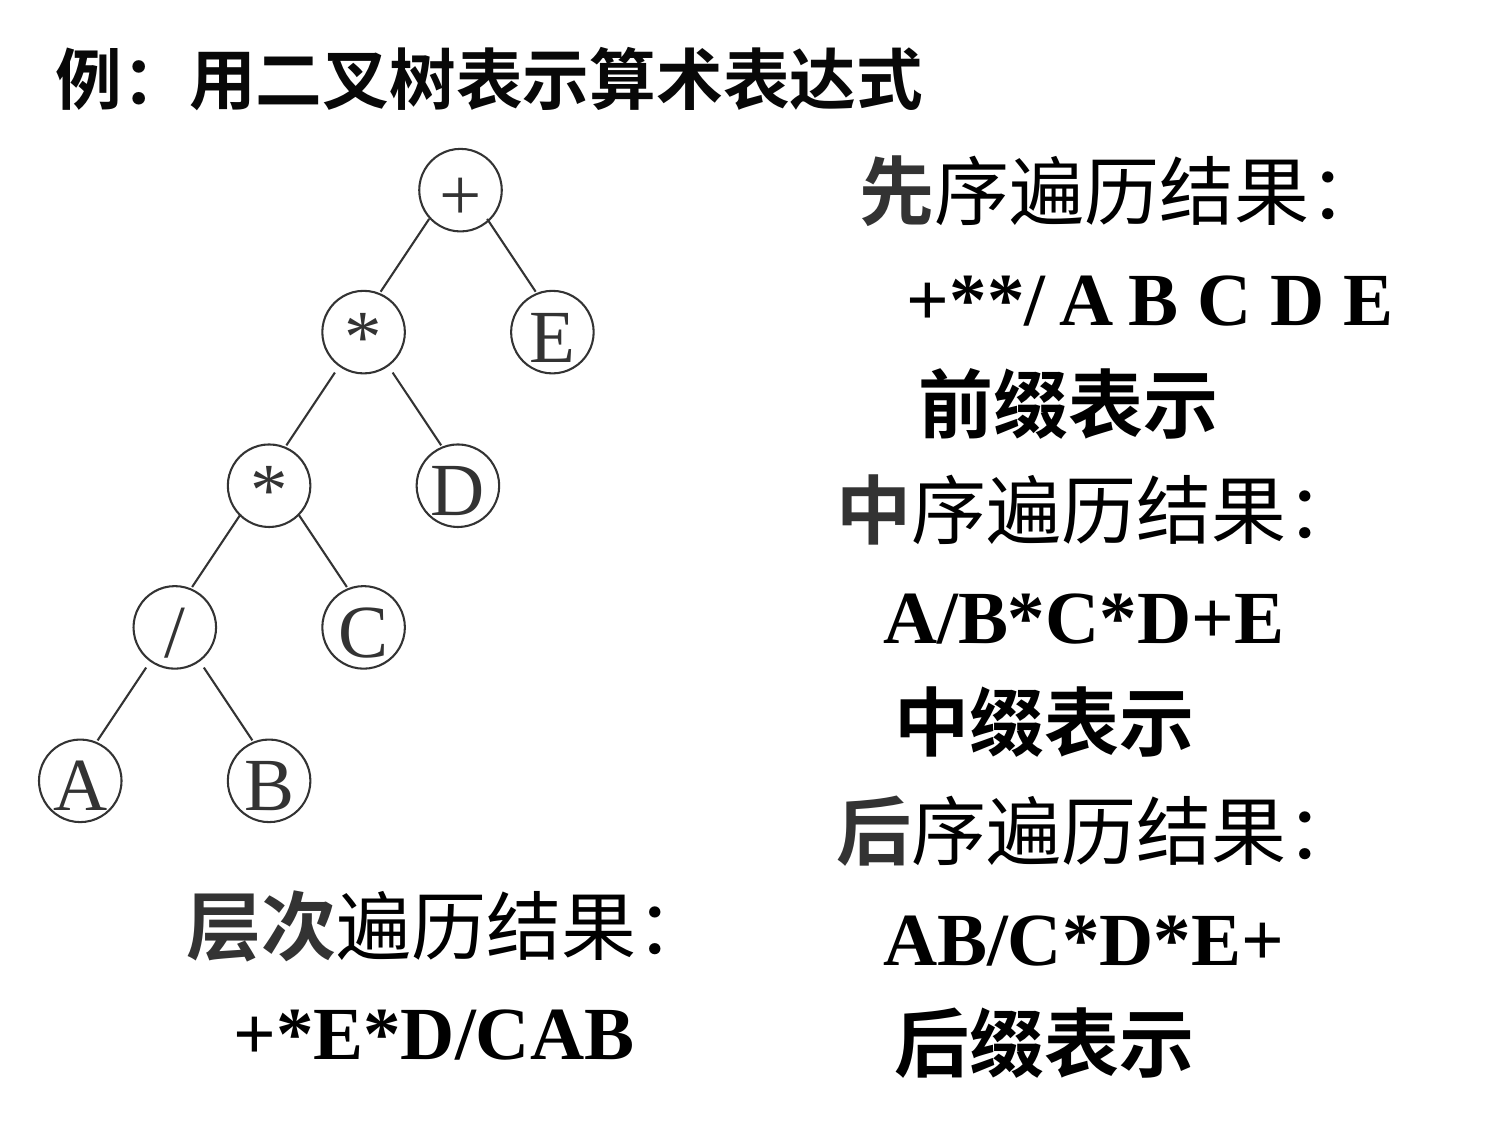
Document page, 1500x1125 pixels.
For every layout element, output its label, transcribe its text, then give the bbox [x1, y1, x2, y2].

text_box AB/C*D*E+ [868, 882, 1424, 988]
text_box 例：用二叉树表示算术表达式 [41, 30, 1105, 126]
text_box 中序遍历结果： [821, 456, 1377, 561]
text_box 后序遍历结果： [821, 777, 1377, 882]
text_box 先序遍历结果： [845, 137, 1400, 242]
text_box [38, 148, 594, 823]
text_box +*E*D/CAB [218, 977, 774, 1082]
text_box 中缀表示 [880, 667, 1436, 773]
text_box A/B*C*D+E [868, 561, 1424, 667]
text_box +**/ A B C D E [892, 243, 1448, 349]
text_box 层次遍历结果： [171, 871, 727, 977]
text_box 前缀表示 [903, 349, 1459, 455]
text_box 后缀表示 [880, 988, 1436, 1094]
